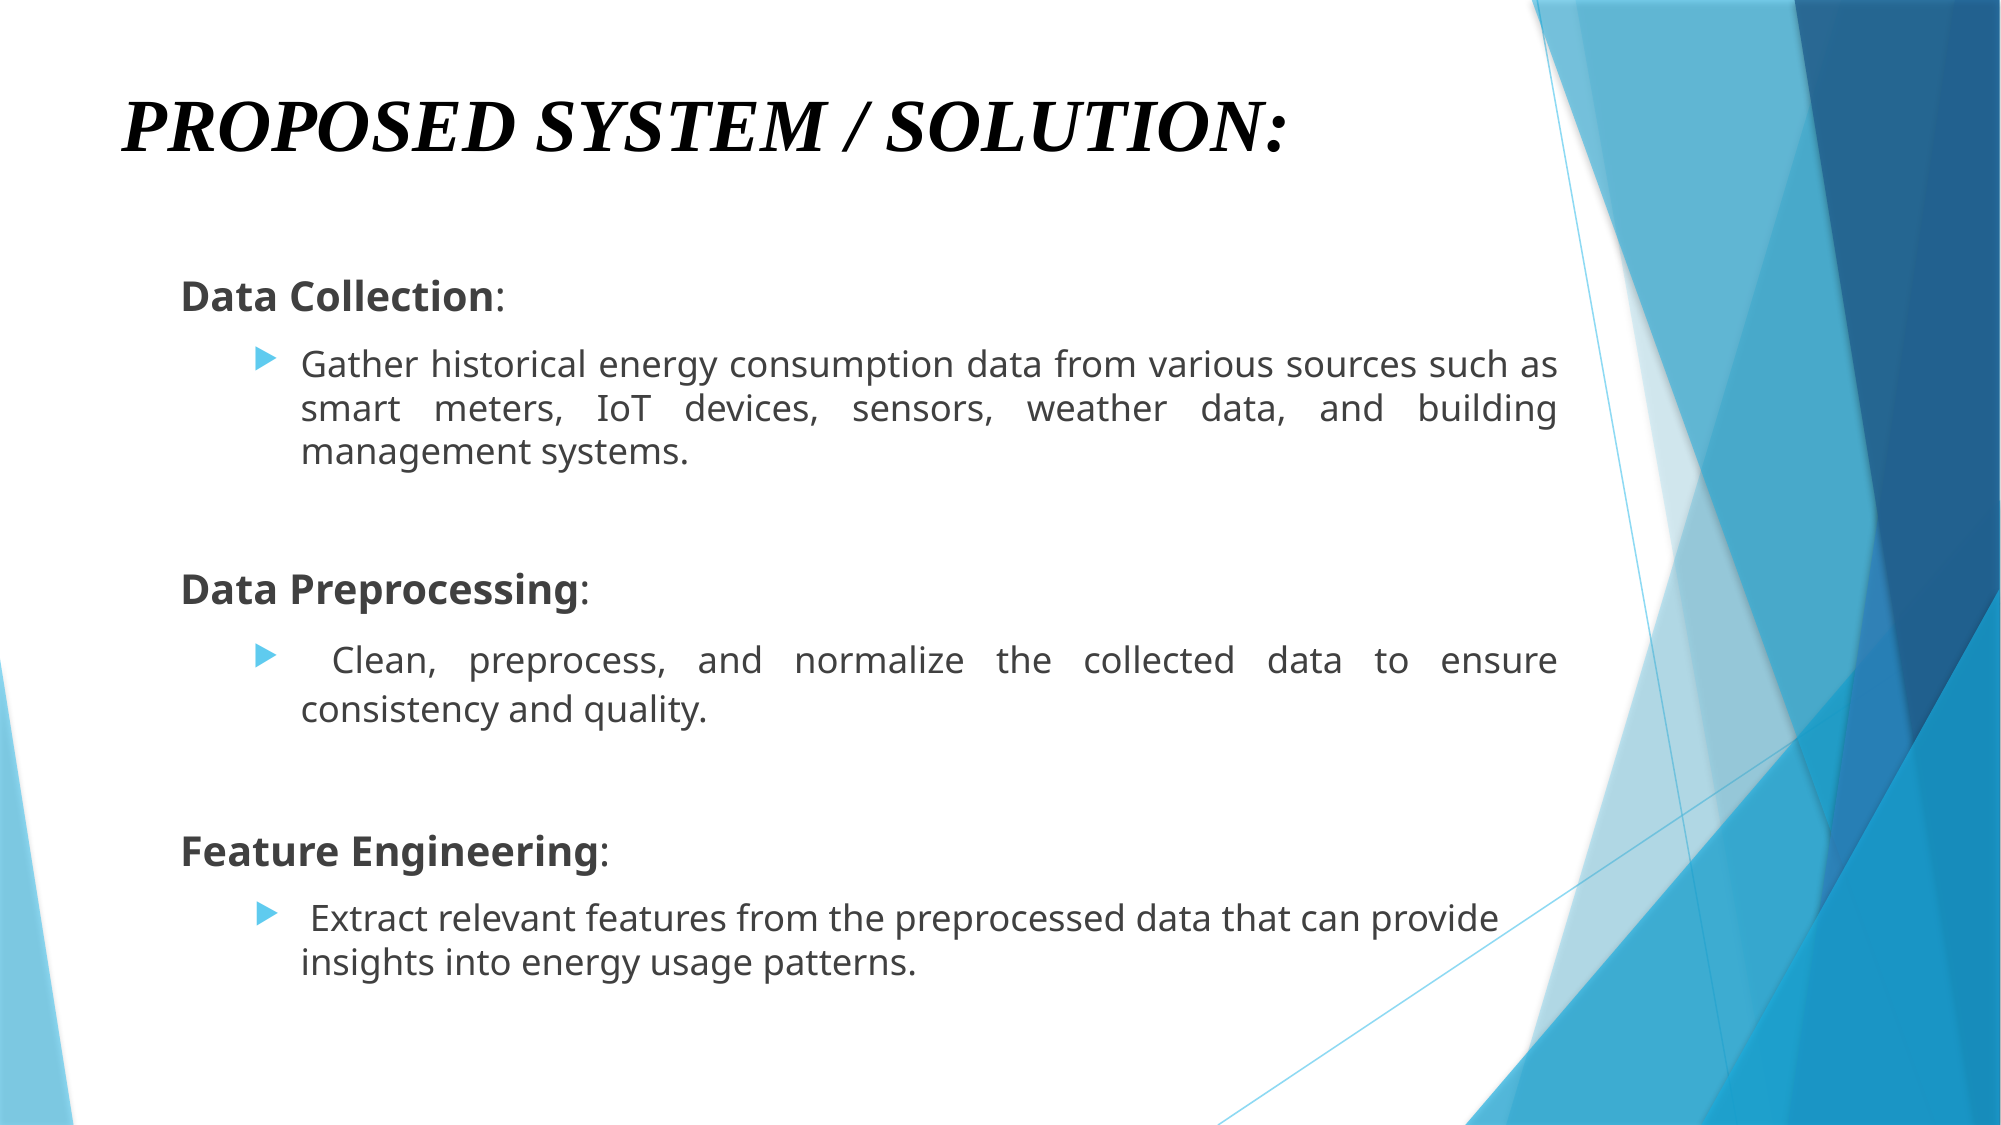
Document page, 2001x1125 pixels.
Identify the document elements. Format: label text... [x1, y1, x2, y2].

list Data Collection: Gather historical energy consumption data from various sources such as smart meters, IoT devices, sensors, weather data, and building management systems. Data Preprocessing: Clean, preprocess, and normalize the collected data to ensure consistency and quality. Feature Engineering: Extract relevant features from the preprocessed data that can provide insights into energy usage patterns. [164, 122, 1576, 996]
title PROPOSED SYSTEM / SOLUTION: [106, 69, 1517, 177]
